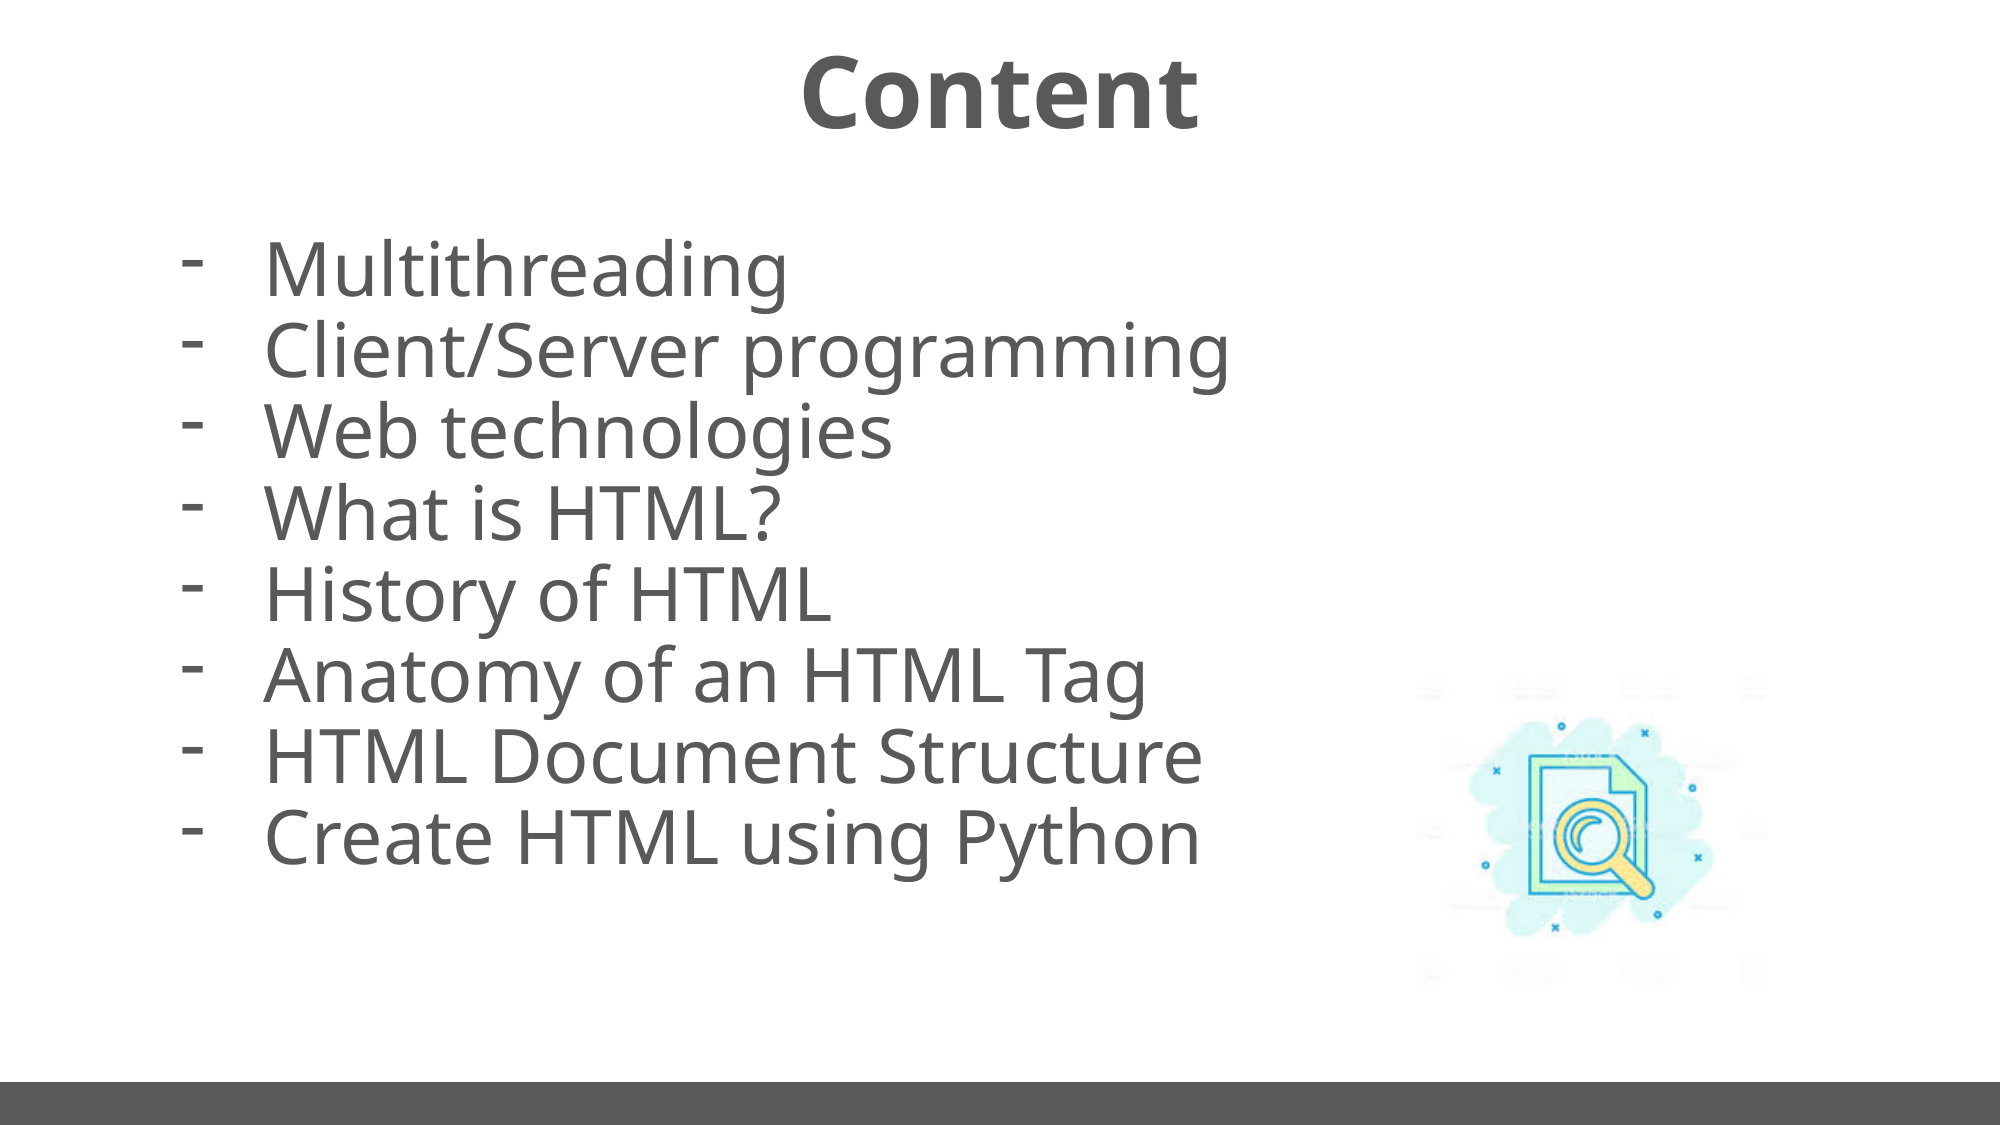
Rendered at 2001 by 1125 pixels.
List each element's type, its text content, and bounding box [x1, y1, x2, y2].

title Content [0, 32, 2000, 161]
text_box Multithreading Client/Server programming Web technologies What is HTML? History of HTML Anatomy of an HTML Tag HTML Document Structure Create HTML using Python [165, 224, 1948, 895]
picture [1416, 651, 1768, 1004]
